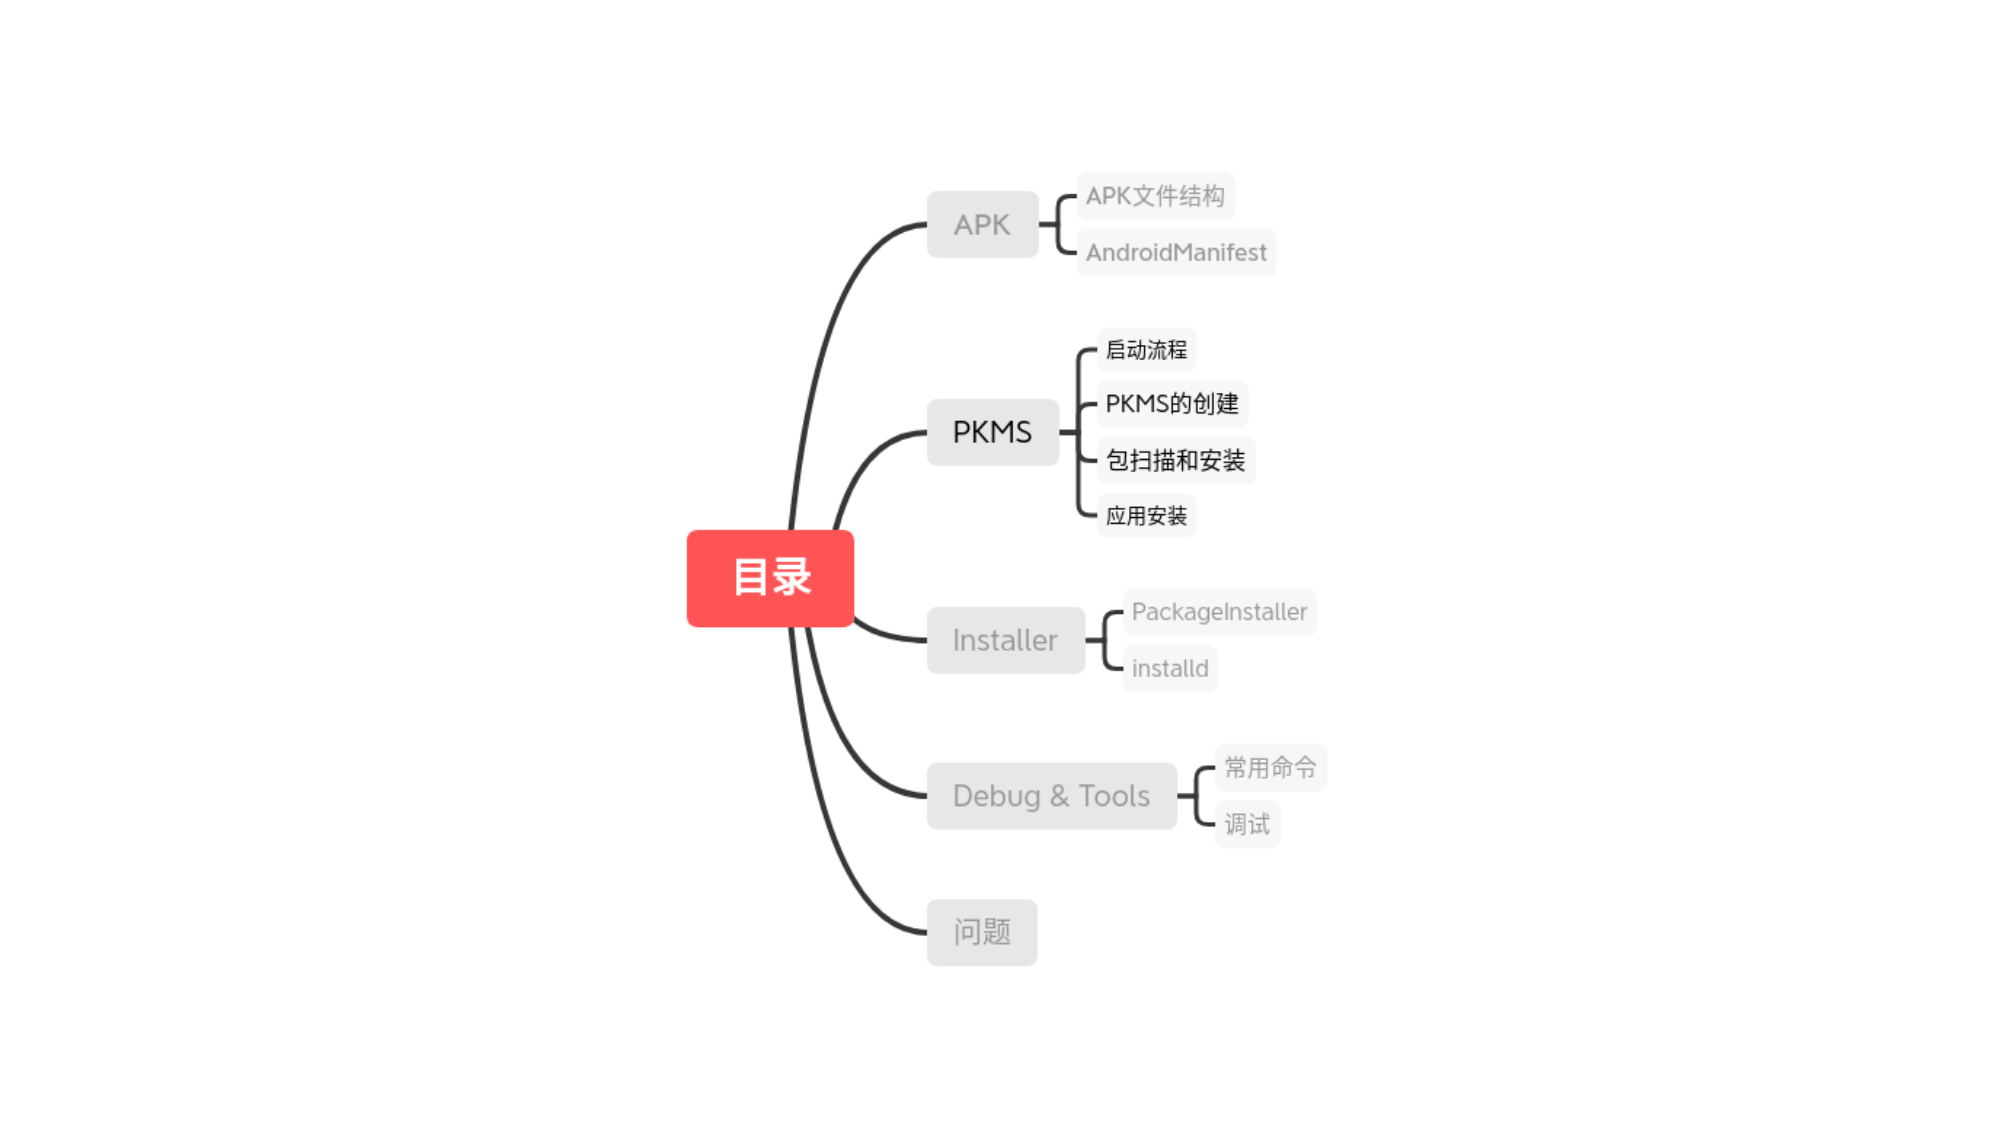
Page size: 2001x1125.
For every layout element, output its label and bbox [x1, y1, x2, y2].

picture [658, 168, 1342, 981]
